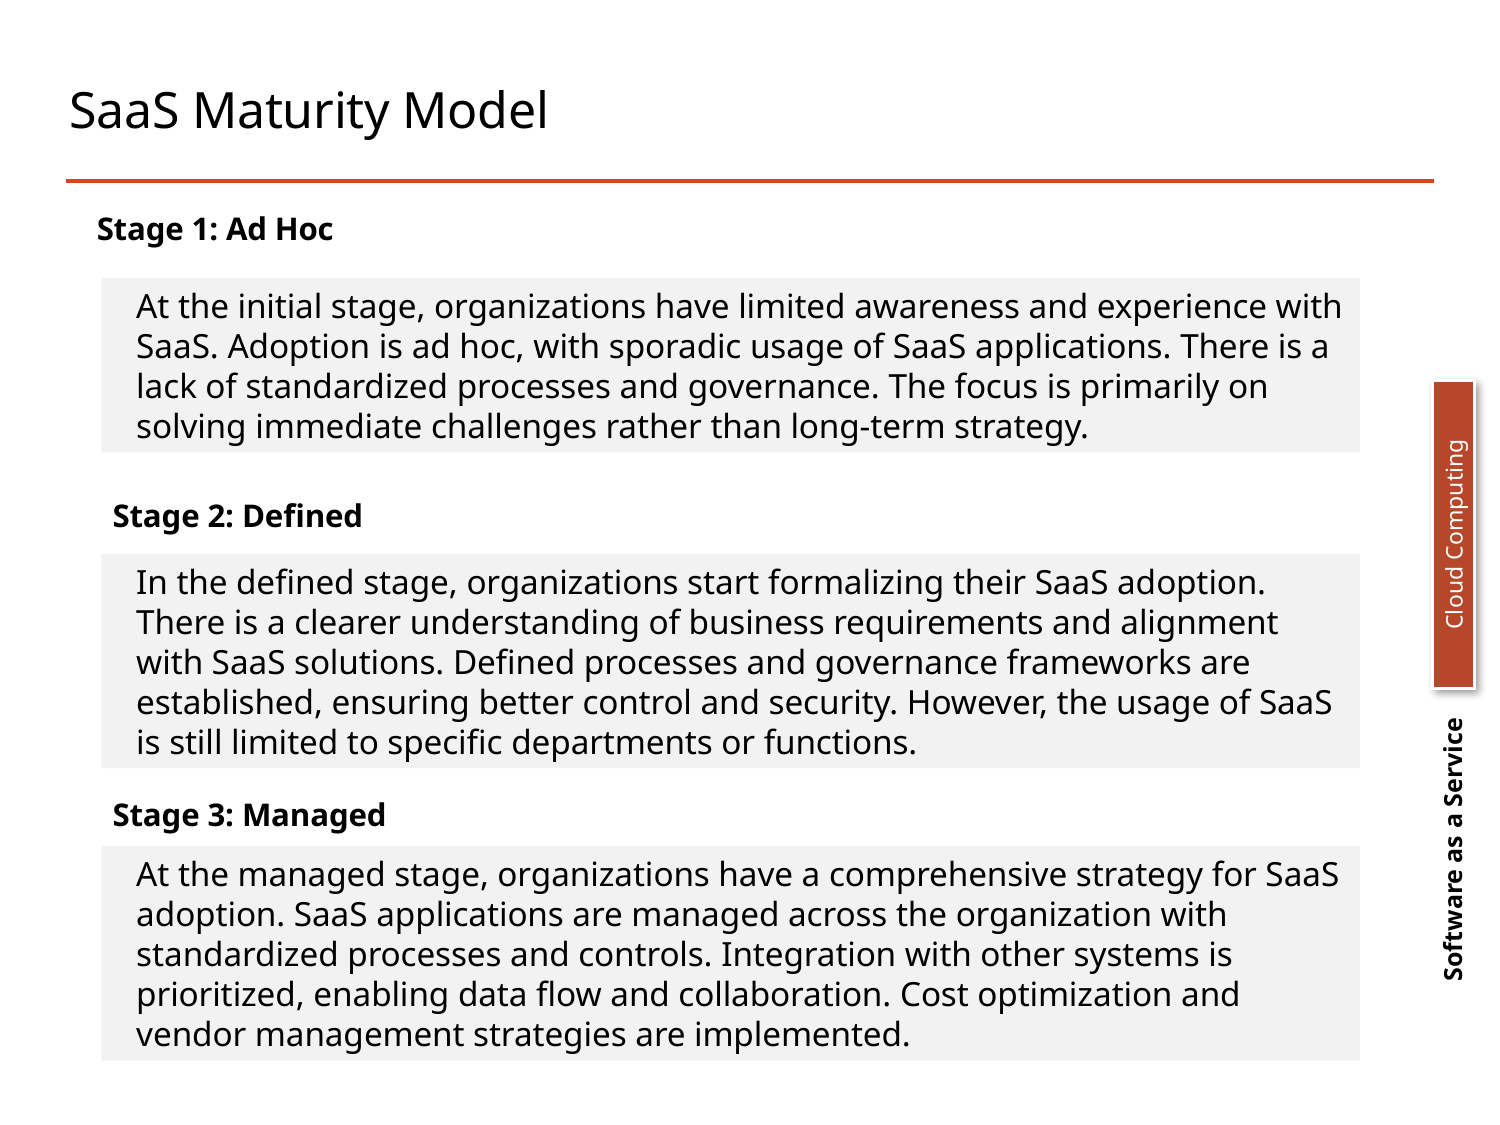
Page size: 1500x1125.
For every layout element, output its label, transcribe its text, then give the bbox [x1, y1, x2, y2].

text_box In the defined stage, organizations start formalizing their SaaS adoption. There is a clearer understanding of business requirements and alignment with SaaS solutions. Defined processes and governance frameworks are established, ensuring better control and security. However, the usage of SaaS is still limited to specific departments or functions. [101, 553, 1360, 769]
text_box Stage 1: Ad Hoc [85, 203, 695, 264]
title SaaS Maturity Model [54, 70, 916, 176]
text_box Stage 3: Managed [101, 789, 711, 846]
text_box At the managed stage, organizations have a comprehensive strategy for SaaS adoption. SaaS applications are managed across the organization with standardized processes and controls. Integration with other systems is prioritized, enabling data flow and collaboration. Cost optimization and vendor management strategies are implemented. [101, 846, 1360, 1061]
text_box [1429, 379, 1476, 997]
text_box At the initial stage, organizations have limited awareness and experience with SaaS. Adoption is ad hoc, with sporadic usage of SaaS applications. There is a lack of standardized processes and governance. The focus is primarily on solving immediate challenges rather than long-term strategy. [101, 278, 1360, 453]
text_box Stage 2: Defined [101, 490, 711, 551]
